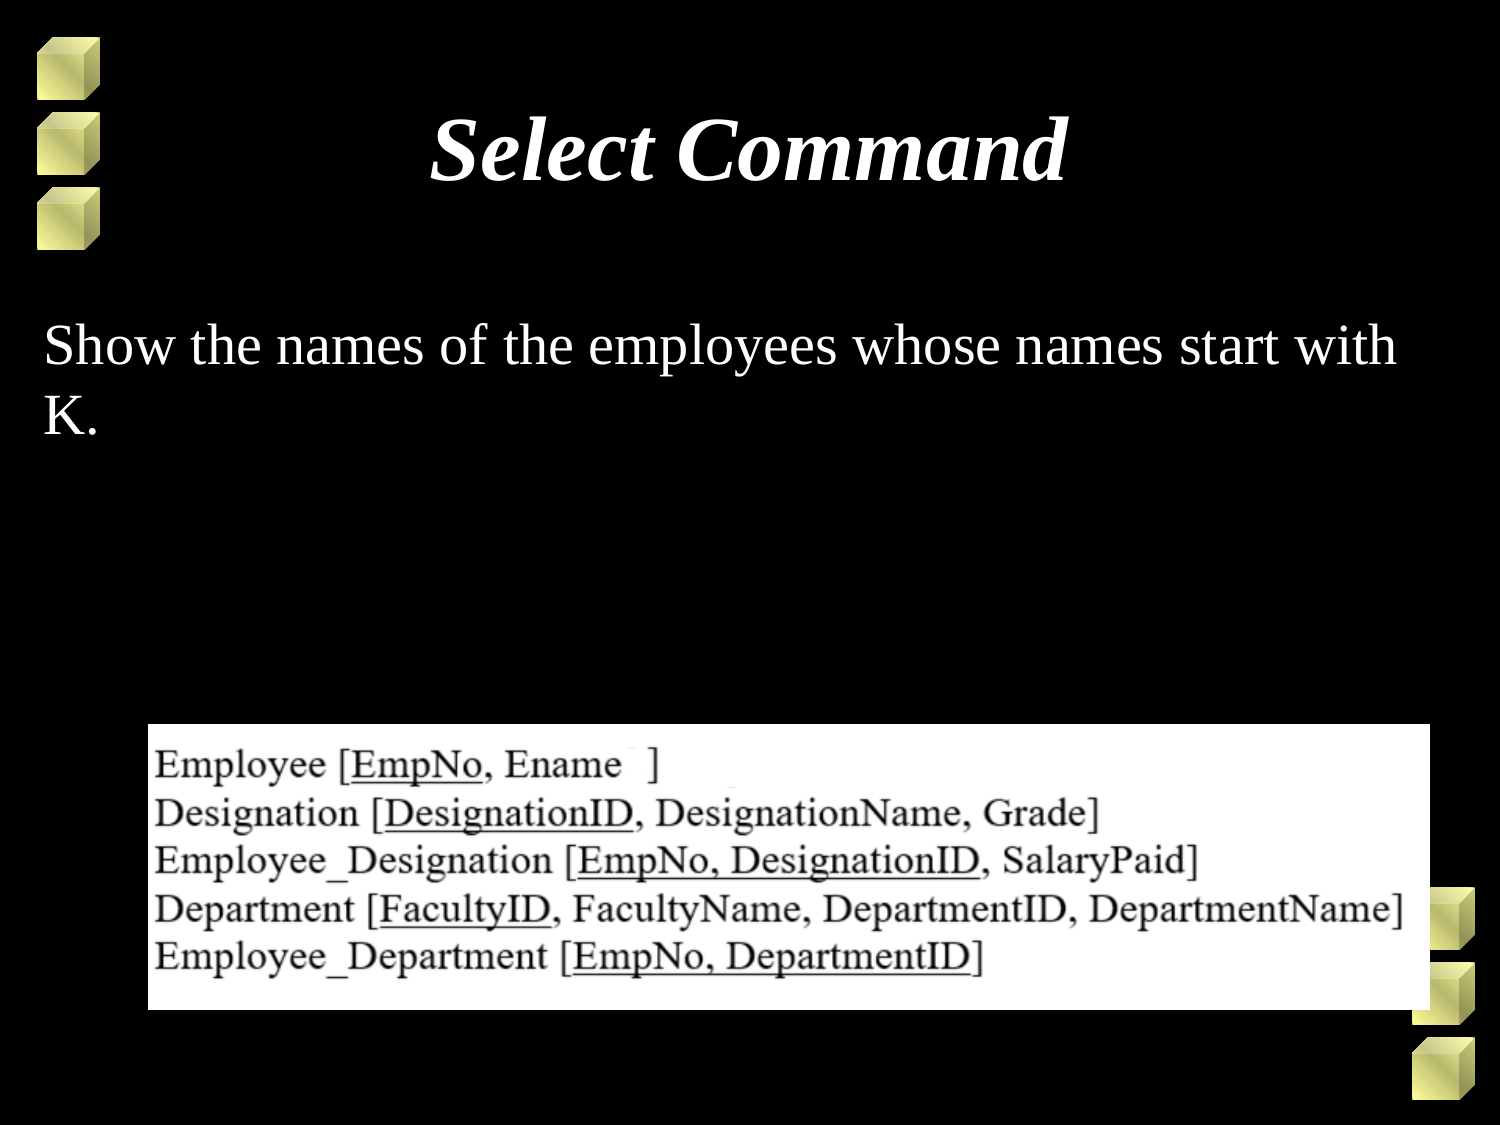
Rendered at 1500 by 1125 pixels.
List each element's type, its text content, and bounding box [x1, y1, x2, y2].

picture [147, 724, 1430, 1010]
title Select Command [112, 50, 1388, 238]
list Show the names of the employees whose names start with K. [28, 262, 1472, 1038]
